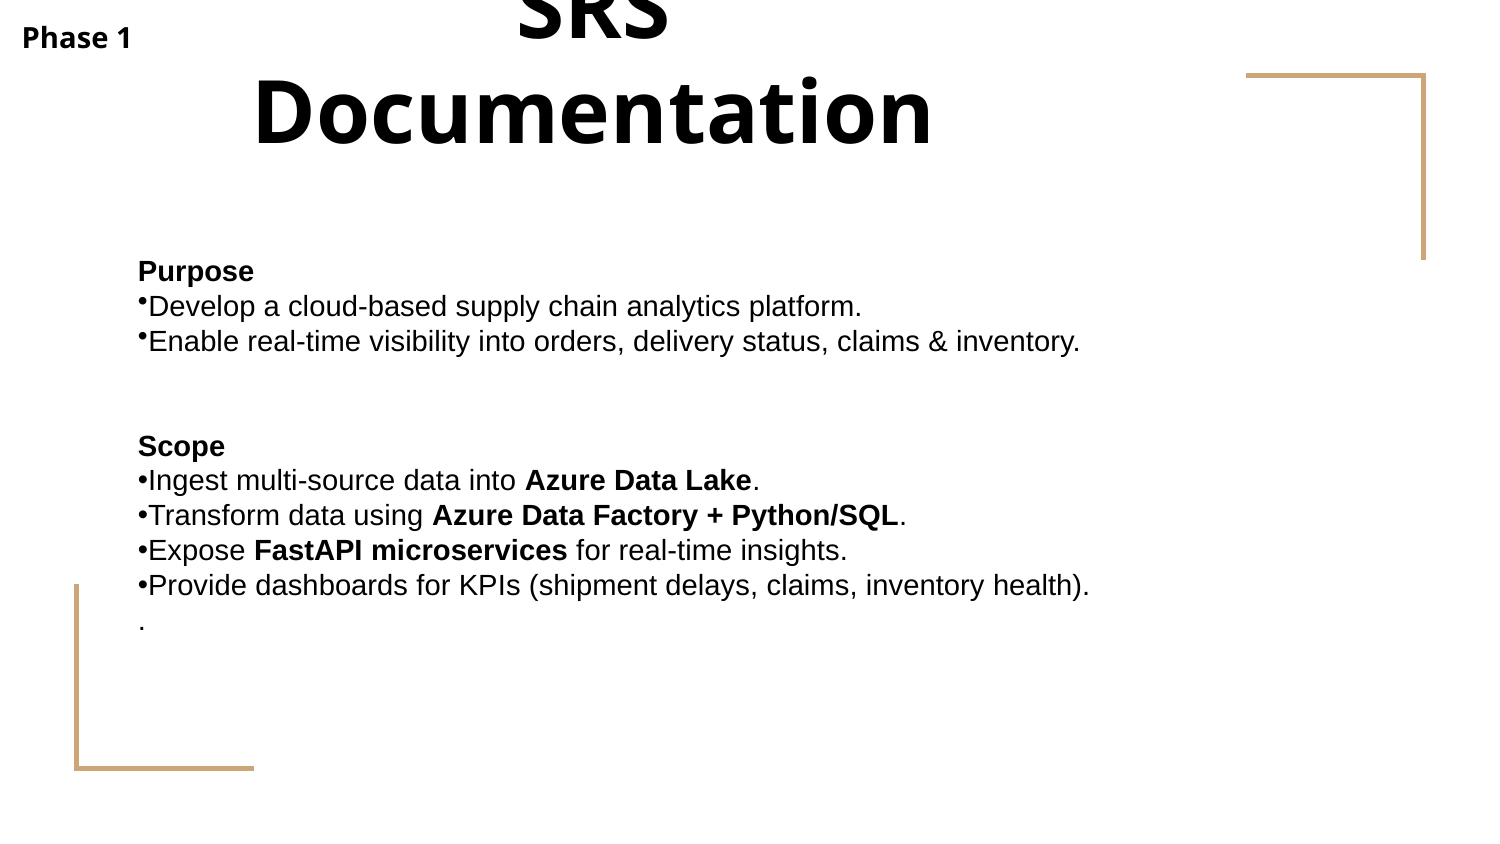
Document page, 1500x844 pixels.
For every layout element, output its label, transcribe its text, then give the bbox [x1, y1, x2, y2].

text_box Phase 1 [0, 12, 155, 63]
text_box Purpose Develop a cloud-based supply chain analytics platform. Enable real-time visibility into orders, delivery status, claims & inventory. Scope Ingest multi-source data into Azure Data Lake. Transform data using Azure Data Factory + Python/SQL. Expose FastAPI microservices for real-time insights. Provide dashboards for KPIs (shipment delays, claims, inventory health). . [122, 244, 1425, 679]
title SRS Documentation [178, 0, 1009, 121]
